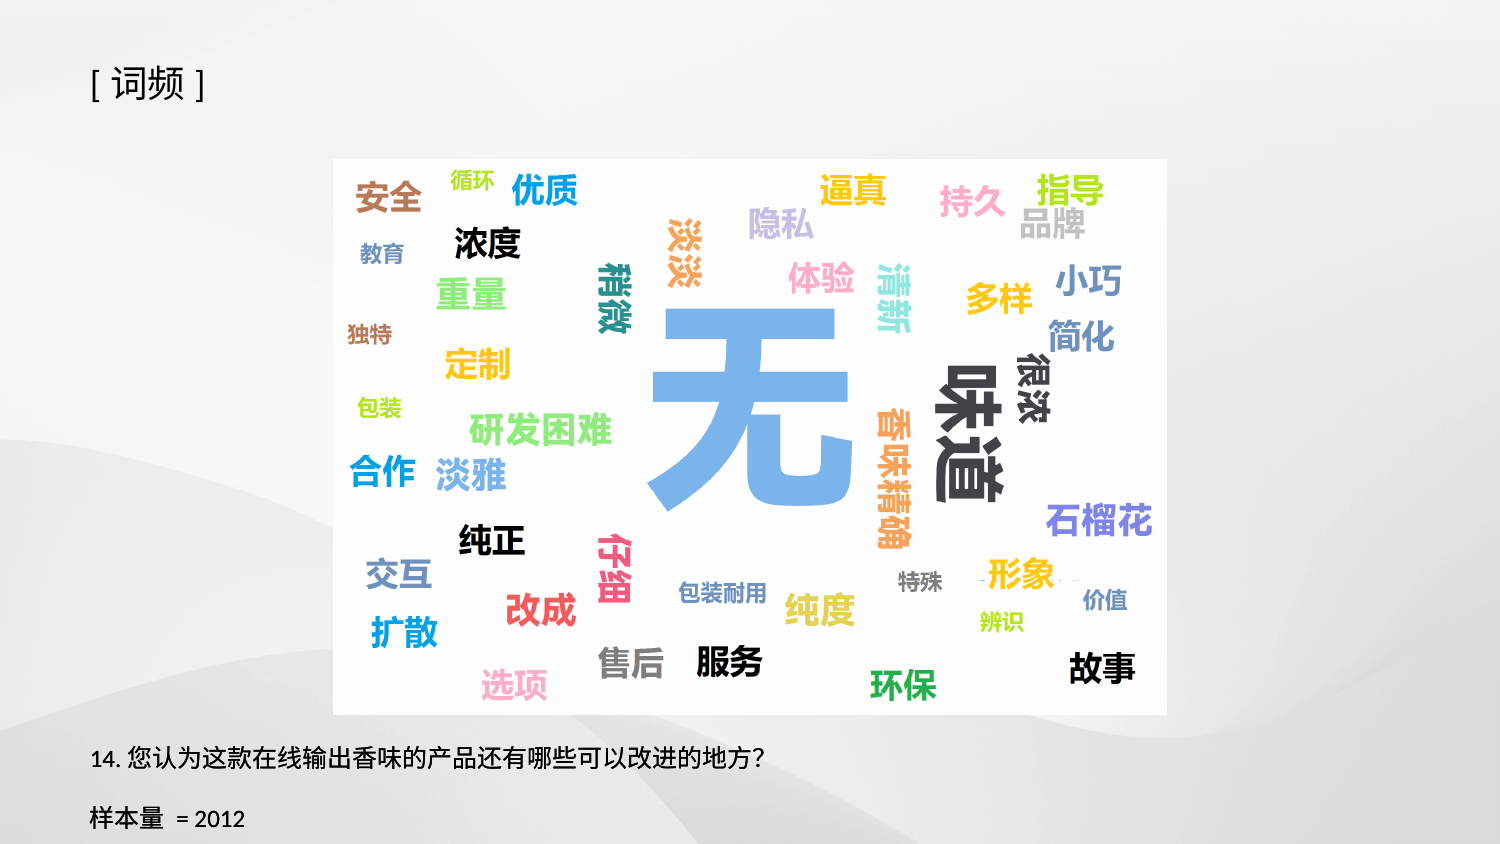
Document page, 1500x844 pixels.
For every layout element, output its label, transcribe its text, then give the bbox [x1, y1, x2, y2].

text_box [词频] [74, 44, 1200, 120]
picture [0, 0, 1500, 844]
text_box 样本量 = 2012 [74, 794, 675, 840]
text_box 14.您认为这款在线输出香味的产品还有哪些可以改进的地方？ [74, 734, 1425, 780]
